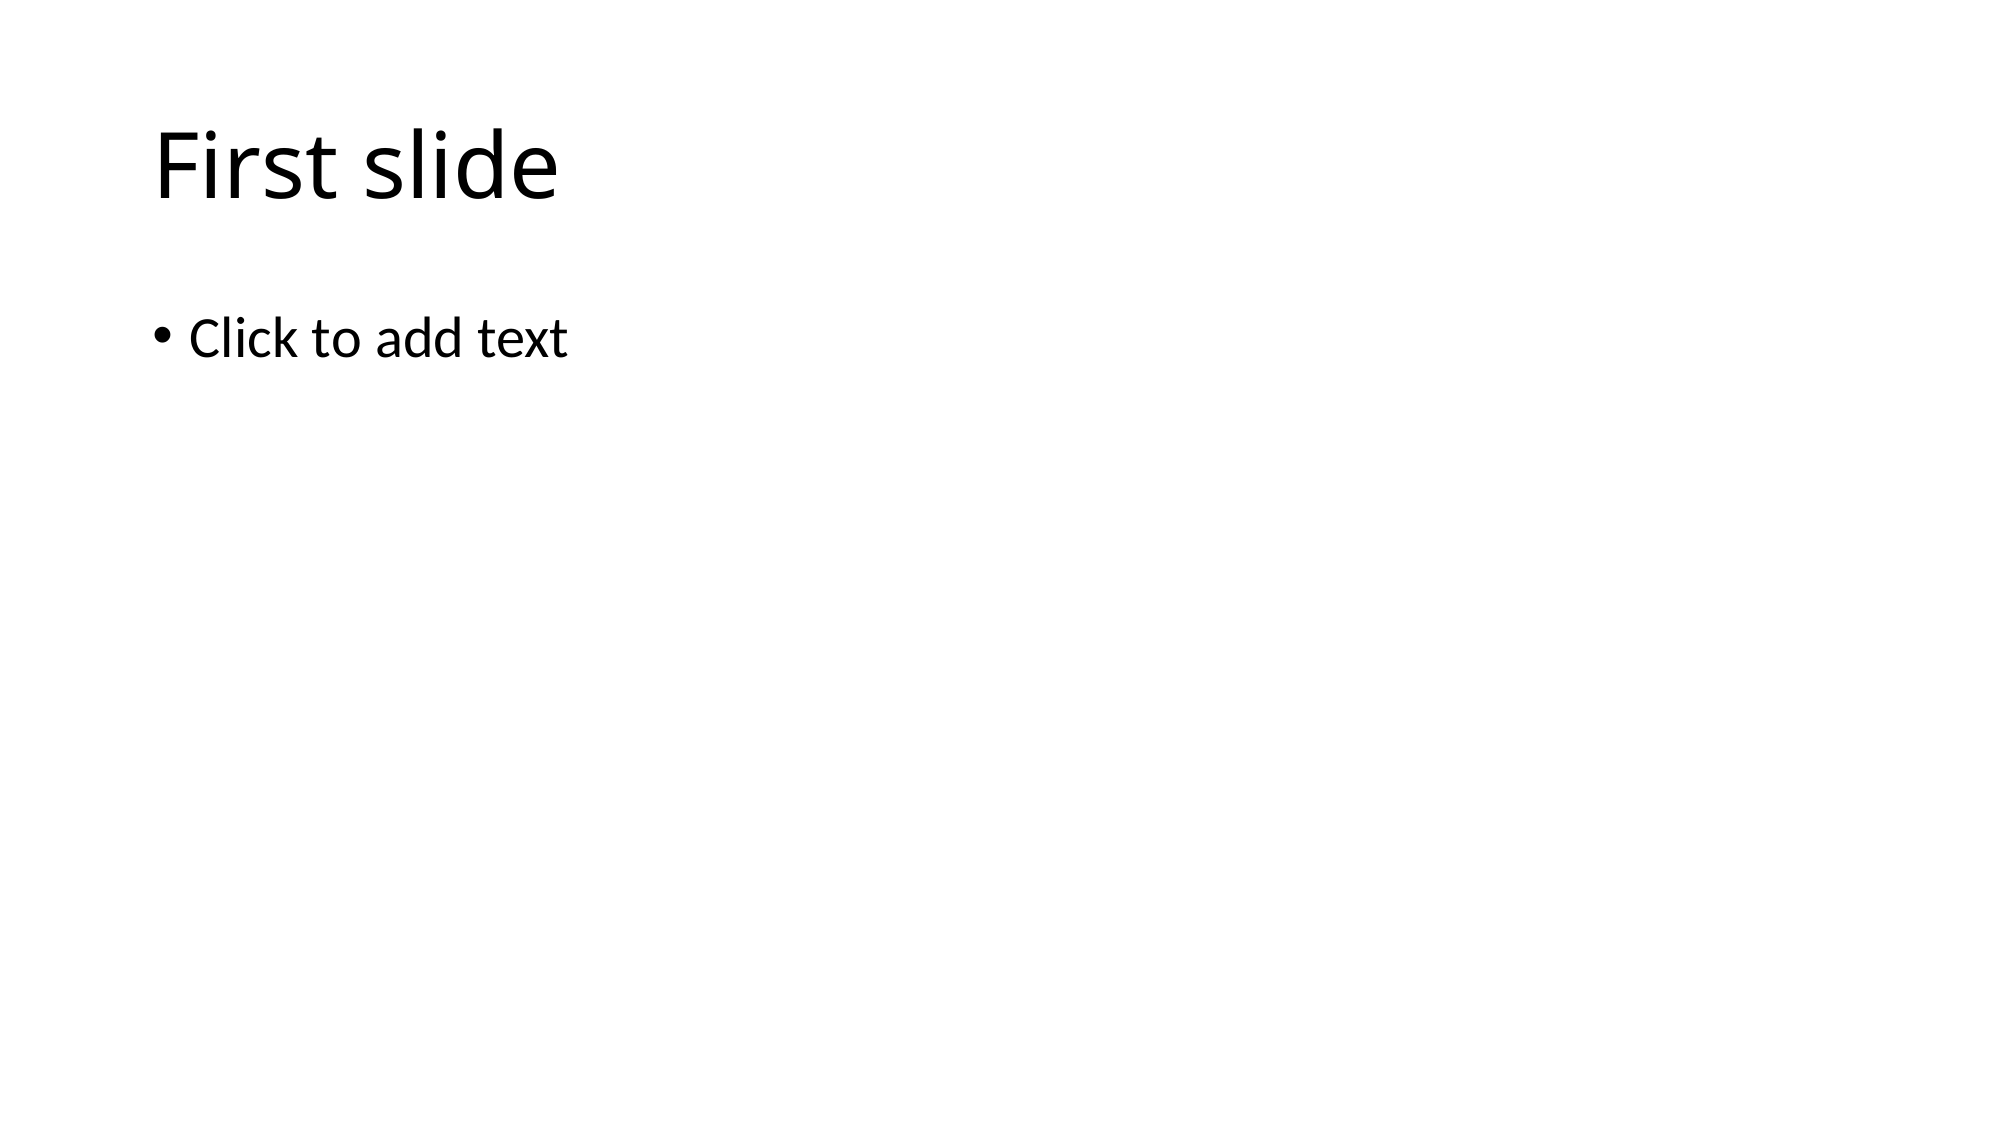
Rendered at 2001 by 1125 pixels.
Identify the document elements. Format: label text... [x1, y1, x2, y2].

list Click to add text [137, 299, 1863, 1014]
title First slide [137, 59, 1863, 278]
